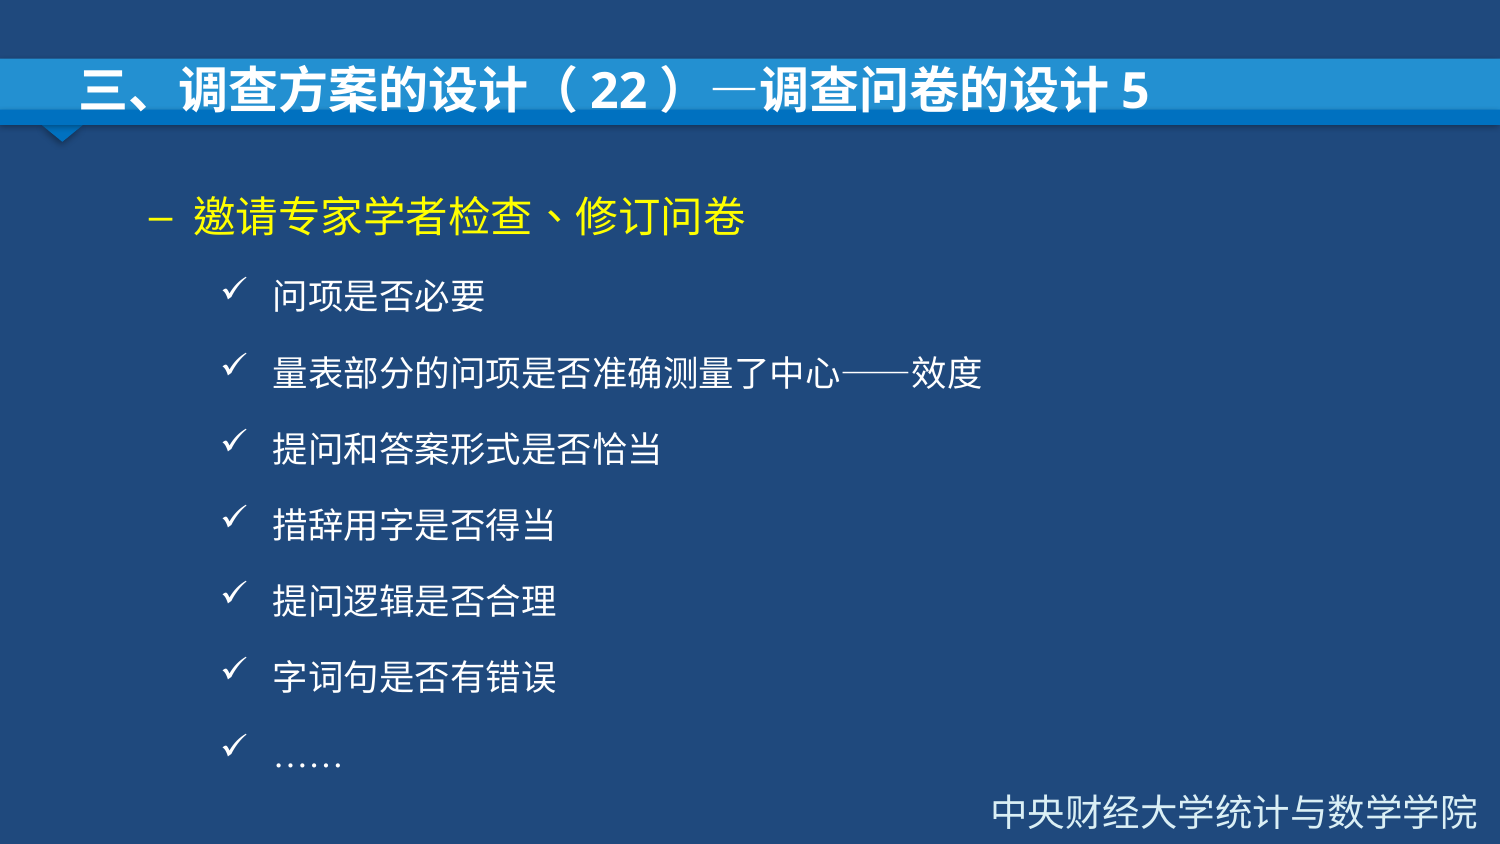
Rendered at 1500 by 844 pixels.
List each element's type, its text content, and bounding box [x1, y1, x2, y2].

list 邀请专家学者检查、修订问卷 问项是否必要 量表部分的问项是否准确测量了中心——效度 提问和答案形式是否恰当 措辞用字是否得当 提问逻辑是否合理 字词句是否有错误 …… [63, 169, 1414, 785]
title 三、调查方案的设计（22）—调查问卷的设计5 [63, 54, 1414, 122]
